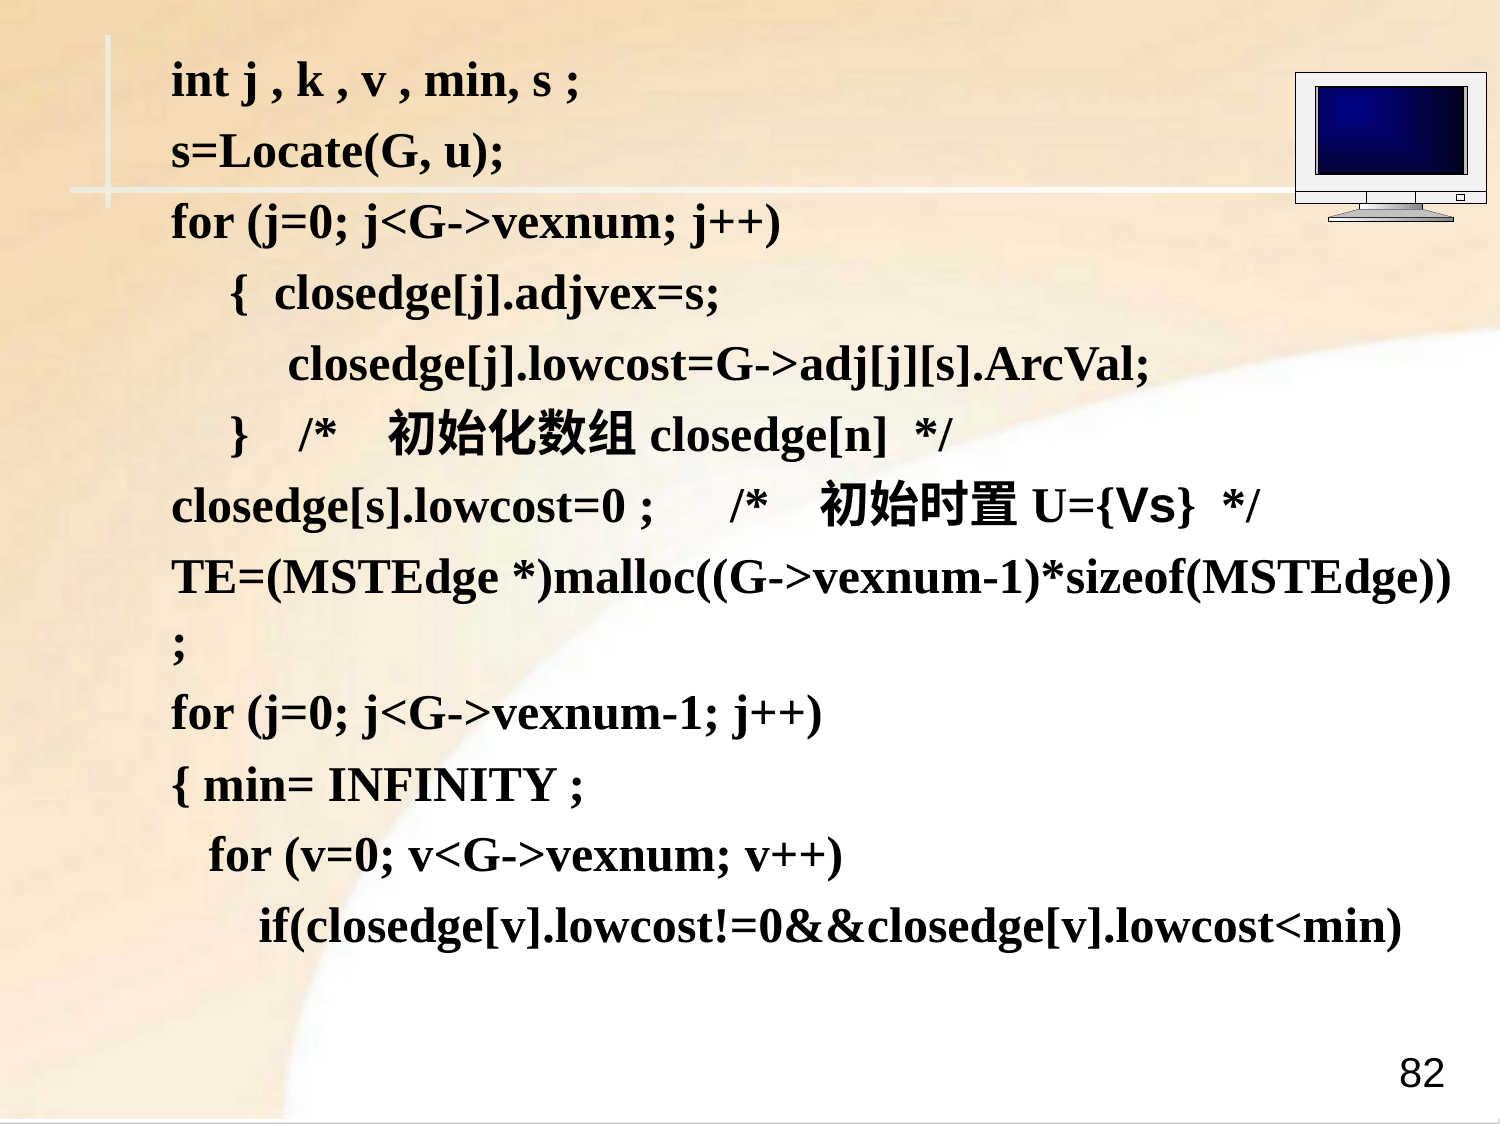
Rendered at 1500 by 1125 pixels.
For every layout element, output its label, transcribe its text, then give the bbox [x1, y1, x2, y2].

picture [0, 0, 1500, 1125]
text_box int j , k , v , min, s ; s=Locate(G, u); for (j=0; j<G->vexnum; j++) { closedge[j].adjvex=s; closedge[j].lowcost=G->adj[j][s].ArcVal; } /* 初始化数组closedge[n] */ closedge[s].lowcost=0 ; /* 初始时置U={Vs} */ TE=(MSTEdge *)malloc((G->vexnum-1)*sizeof(MSTEdge)) ; for (j=0; j<G->vexnum-1; j++) { min= INFINITY ; for (v=0; v<G->vexnum; v++) if(closedge[v].lowcost!=0&&closedge[v].lowcost<min) [37, 32, 1471, 1106]
